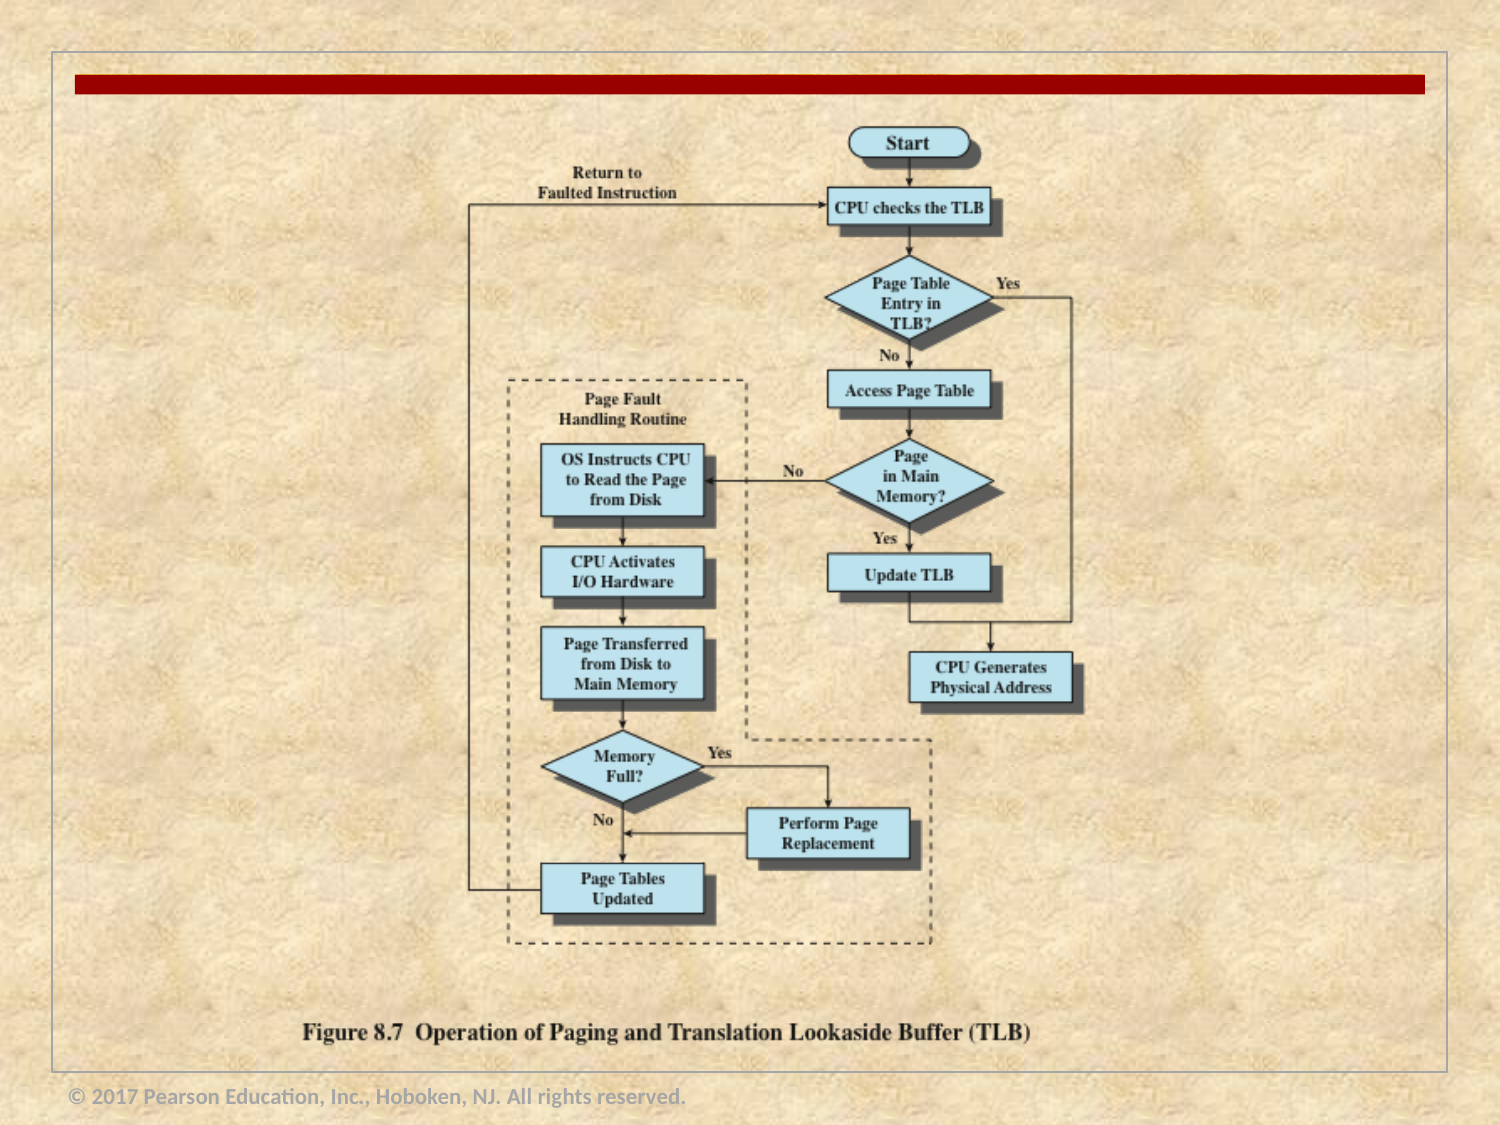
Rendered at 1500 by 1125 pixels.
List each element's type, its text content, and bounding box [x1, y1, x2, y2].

footer © 2017 Pearson Education, Inc., Hoboken, NJ. All rights reserved. [52, 1065, 975, 1125]
picture [0, 0, 1500, 1125]
